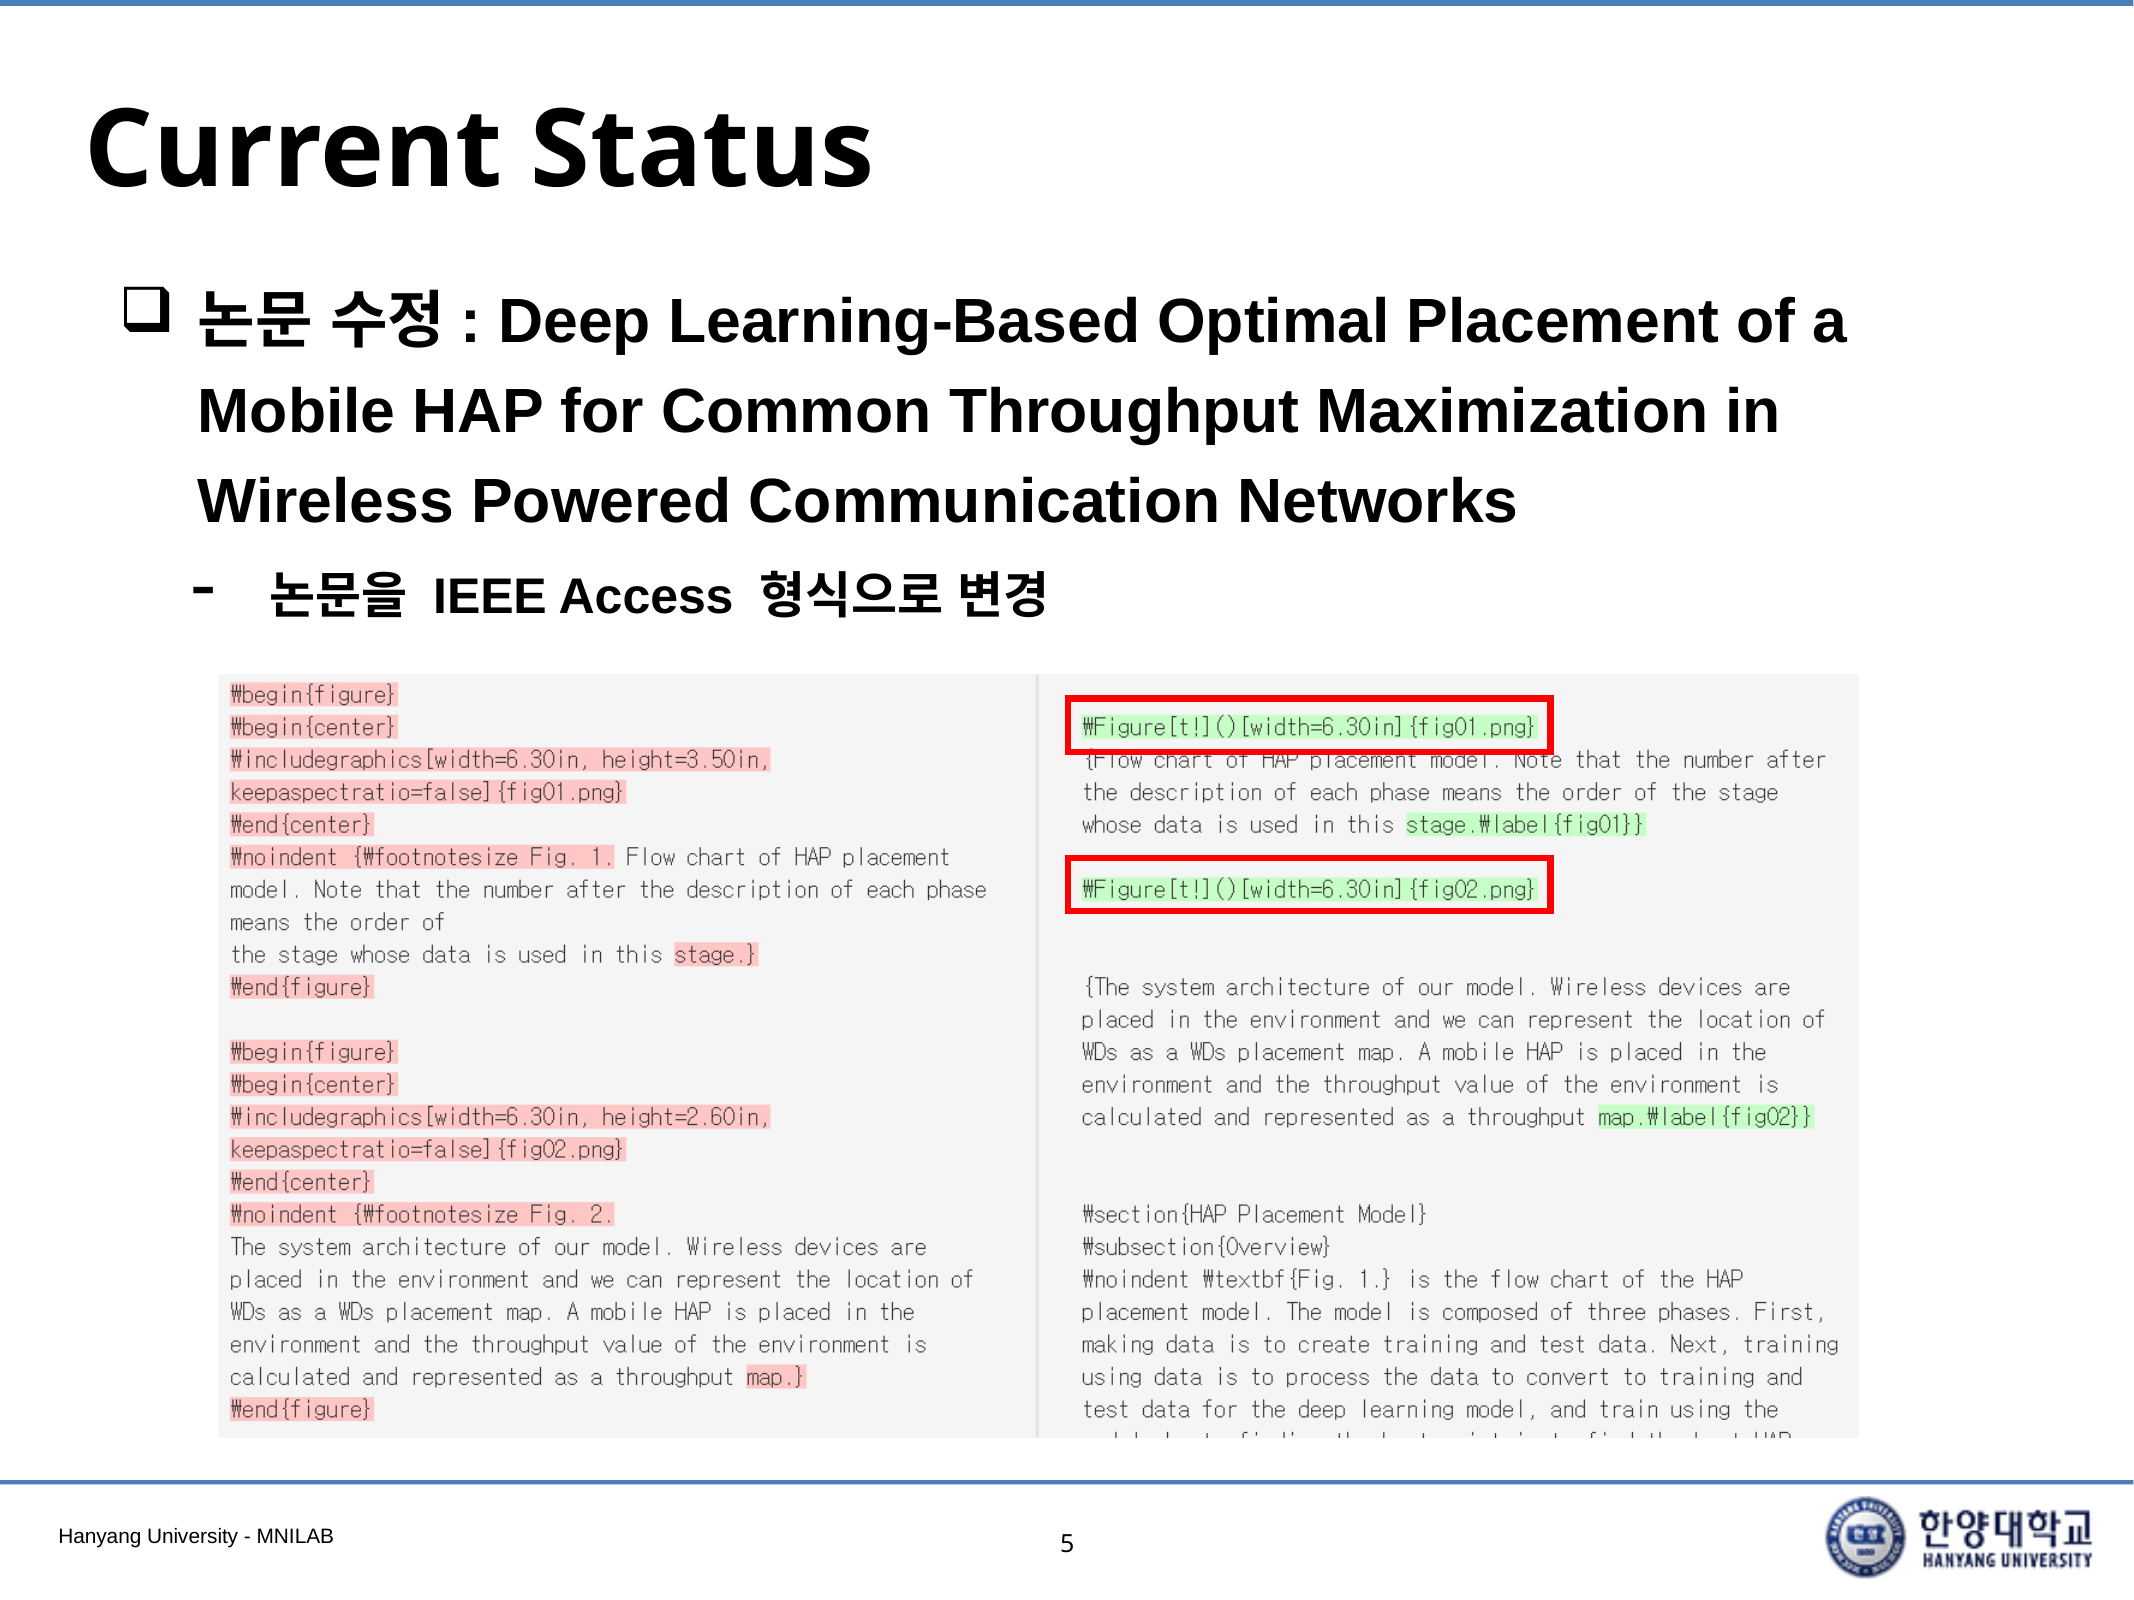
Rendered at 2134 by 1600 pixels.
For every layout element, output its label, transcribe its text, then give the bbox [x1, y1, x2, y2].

slide_number 5 [1037, 1518, 1098, 1567]
picture [1797, 1495, 2128, 1581]
picture [217, 674, 1859, 1438]
title Current Status [75, 41, 2058, 245]
list 논문 수정: Deep Learning-Based Optimal Placement of a Mobile HAP for Common Throughput Maximization in Wireless Powered Communication Networks 논문을 IEEE Access 형식으로 변경 [109, 256, 2026, 707]
